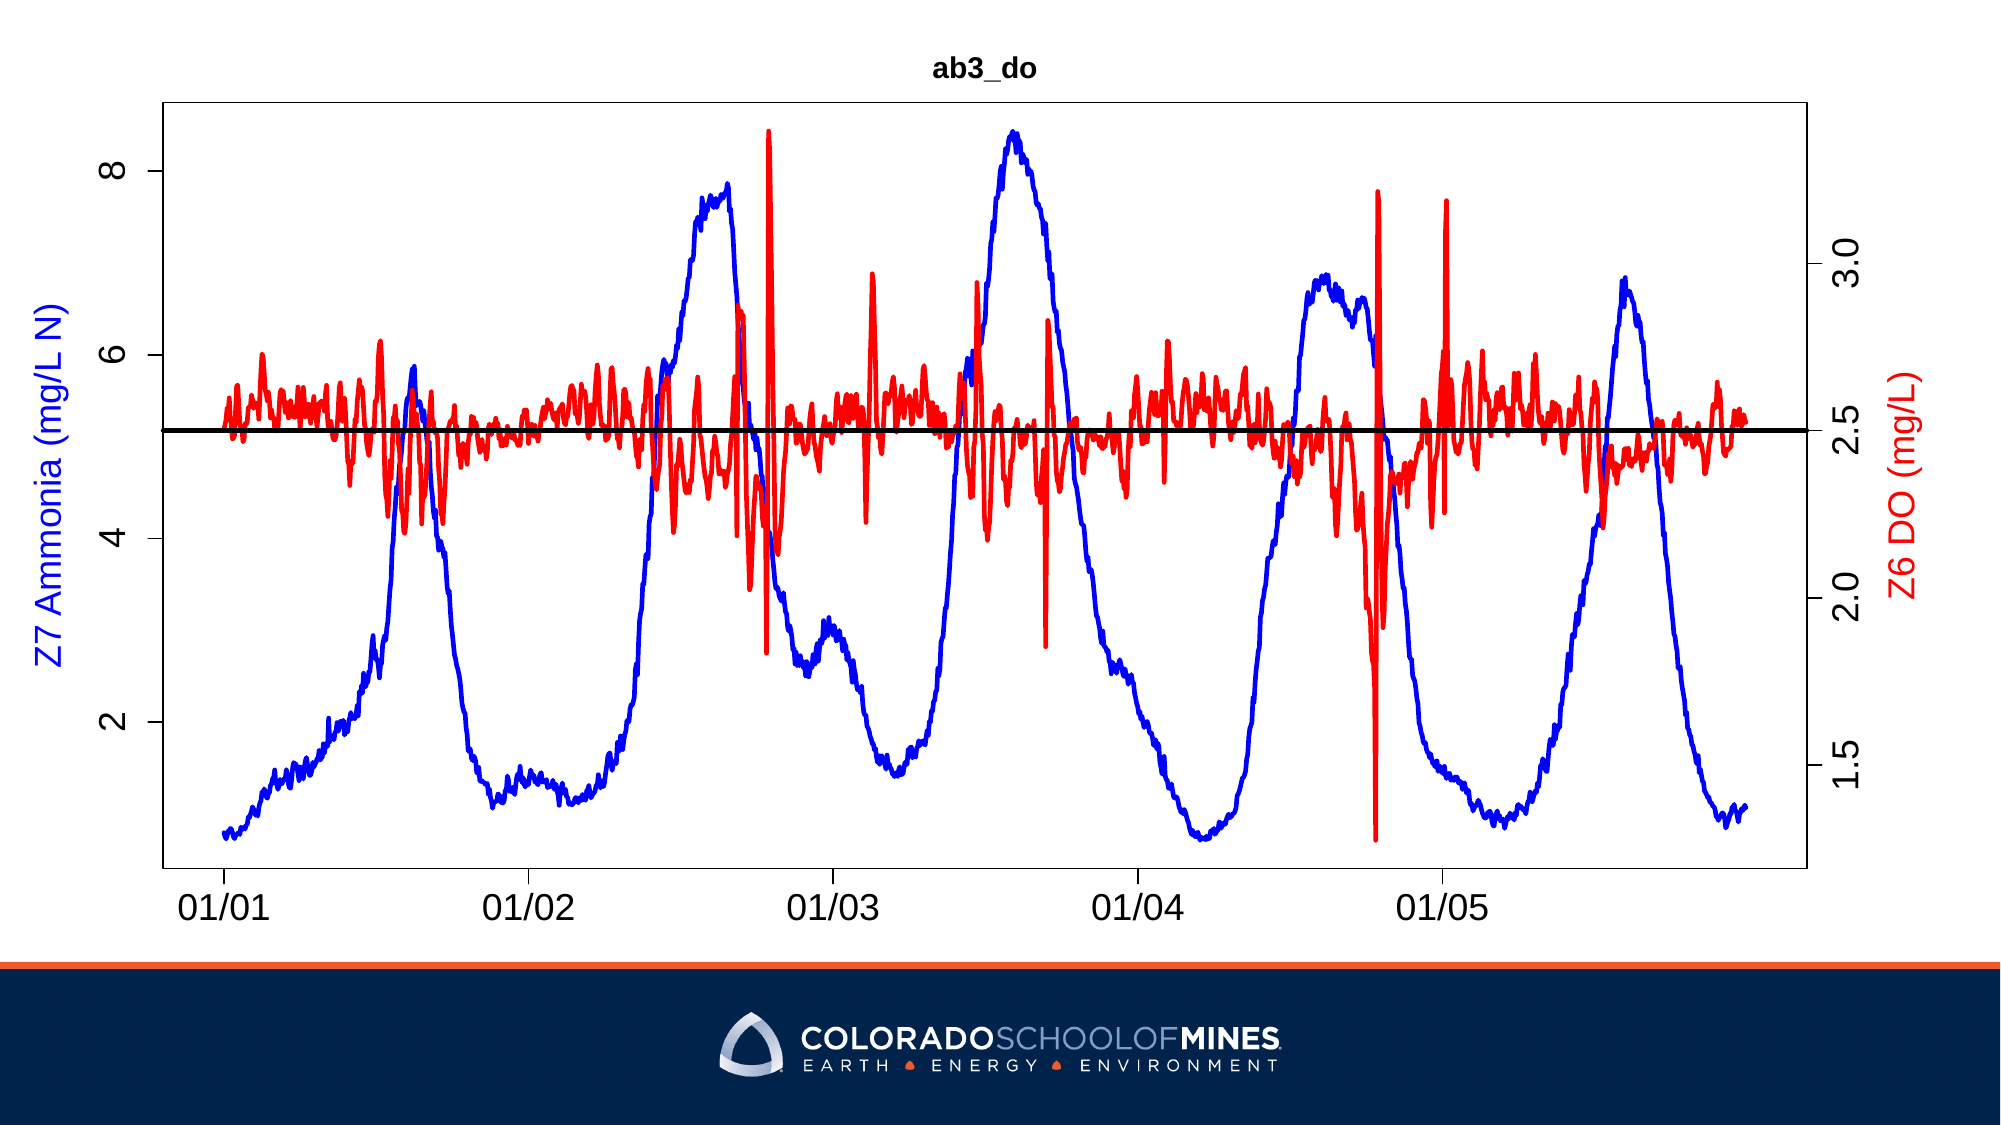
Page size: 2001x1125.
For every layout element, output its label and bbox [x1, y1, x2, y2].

picture [0, 0, 2001, 1125]
text_box [43, 42, 1957, 929]
